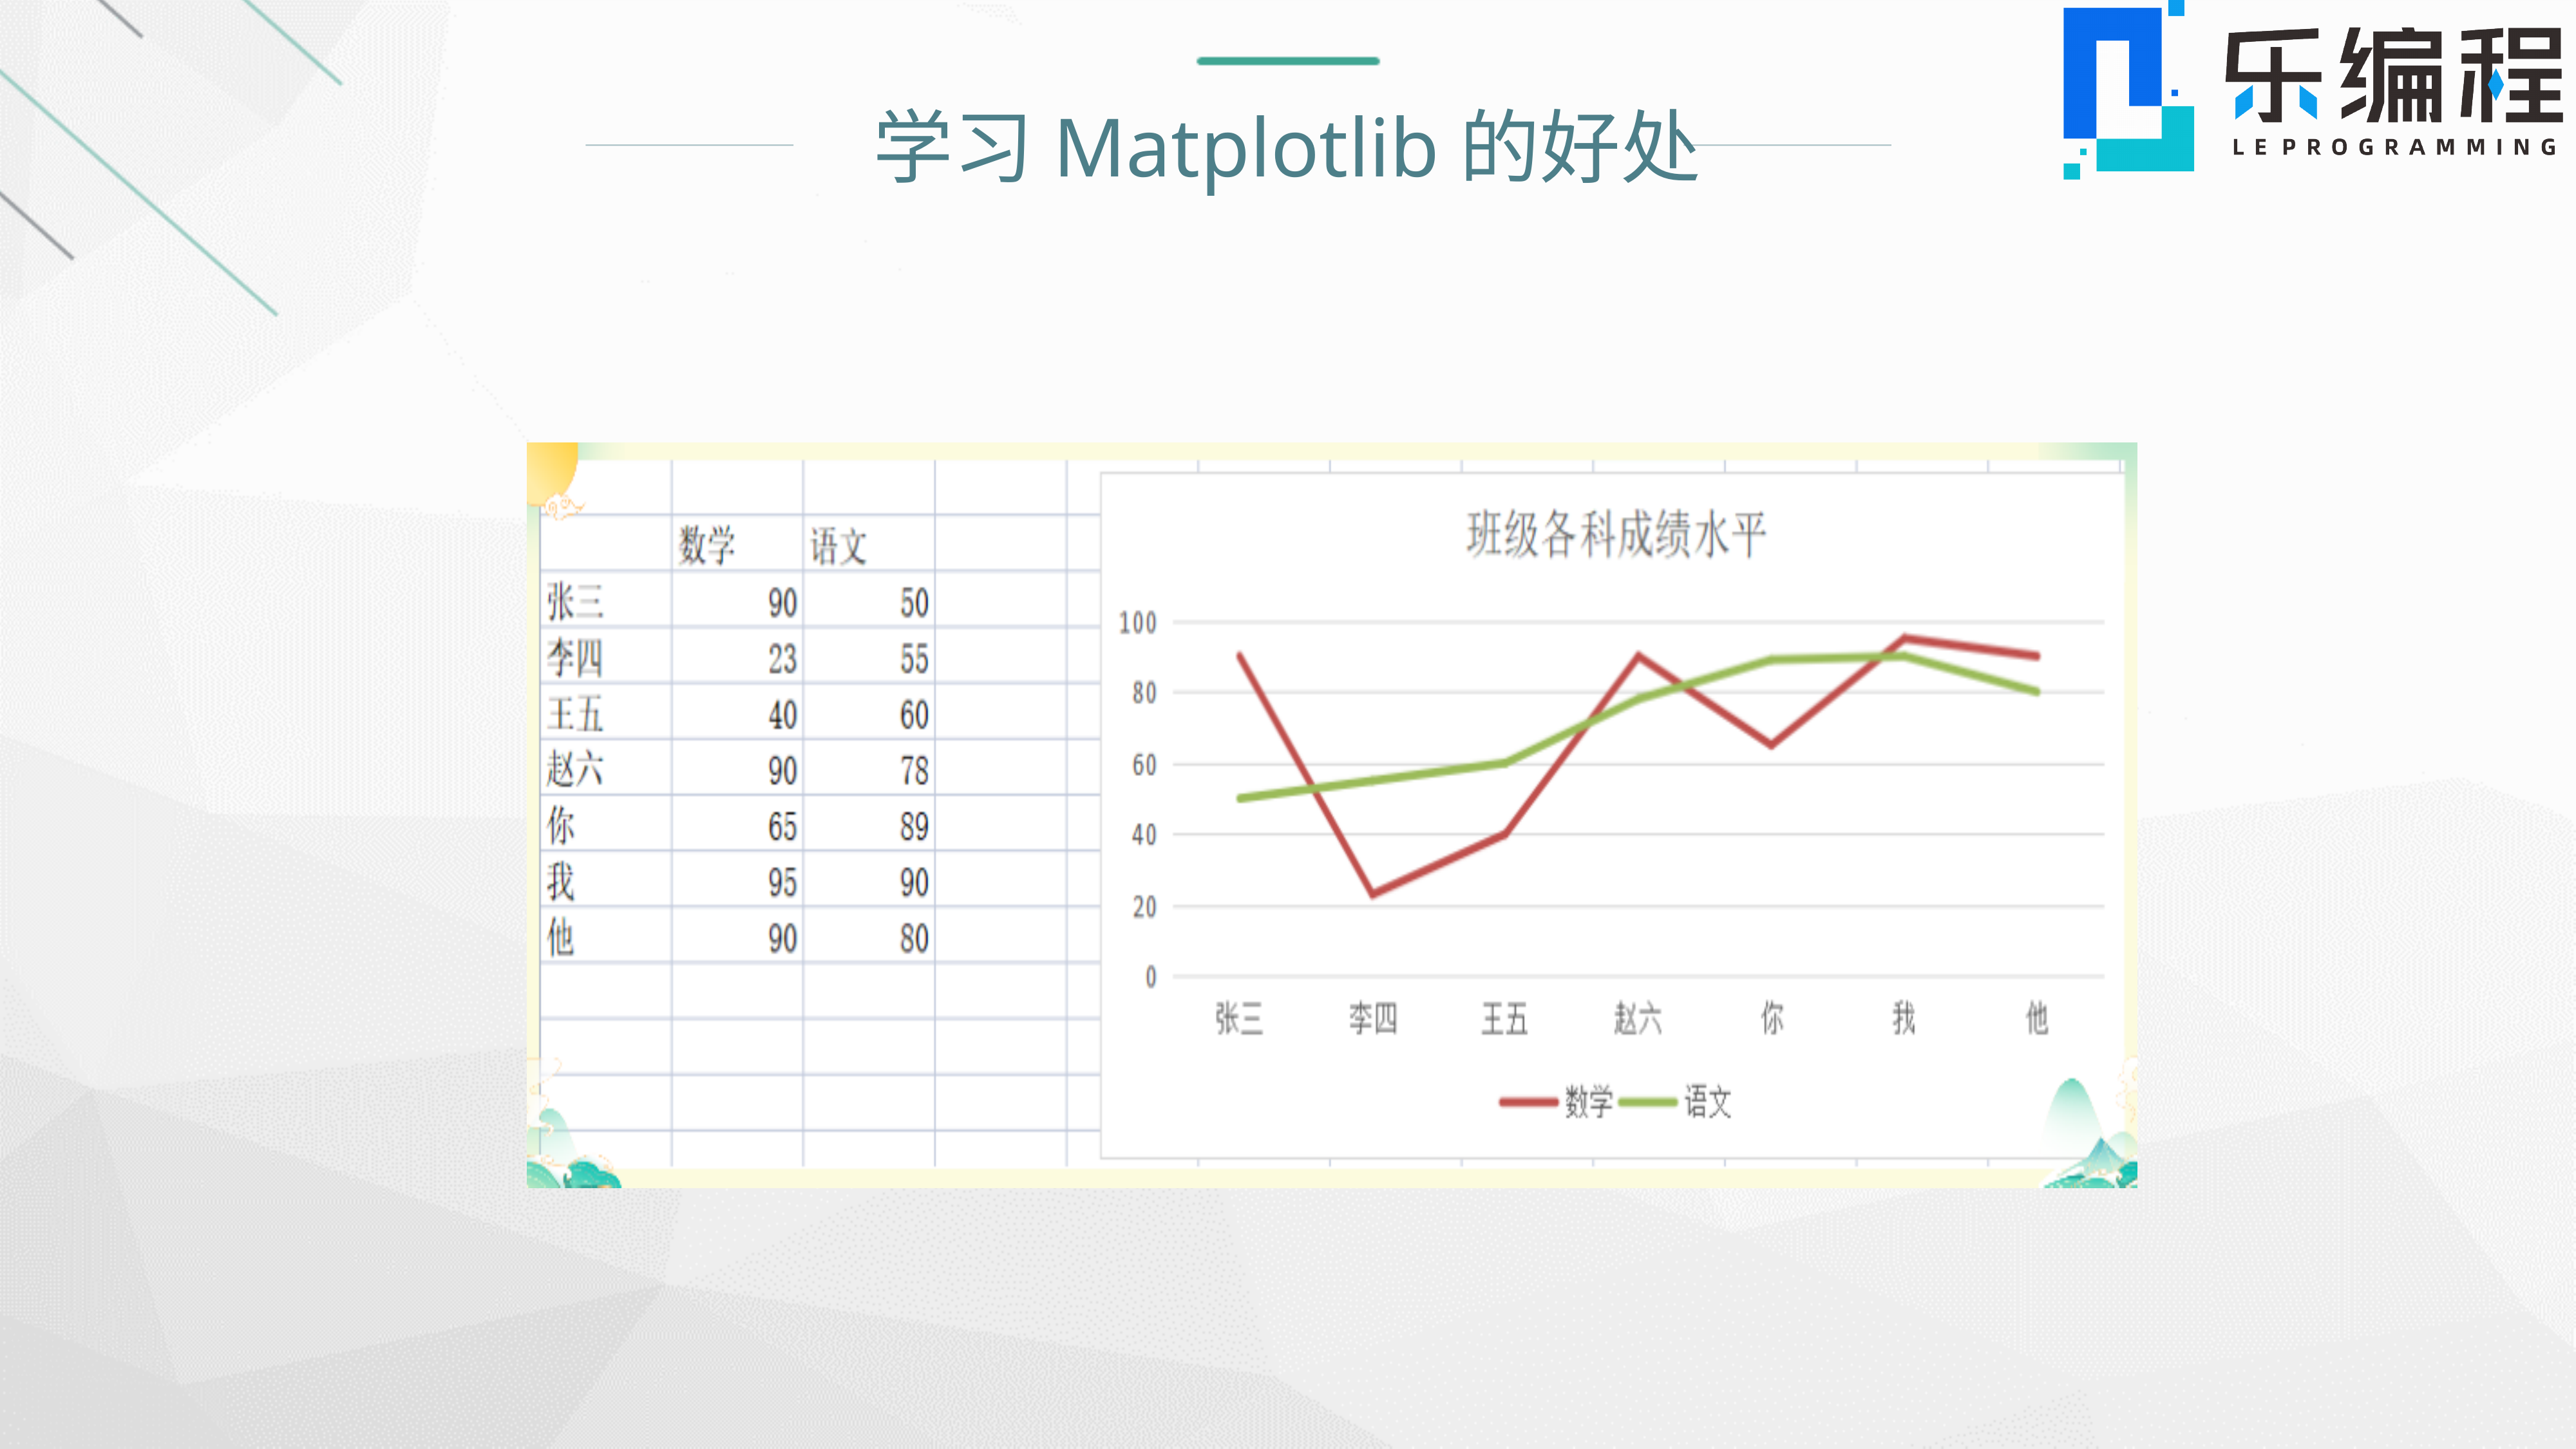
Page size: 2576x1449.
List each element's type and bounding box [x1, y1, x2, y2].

picture [527, 442, 2137, 1188]
text_box [585, 91, 1892, 199]
text_box [0, 0, 2576, 1449]
